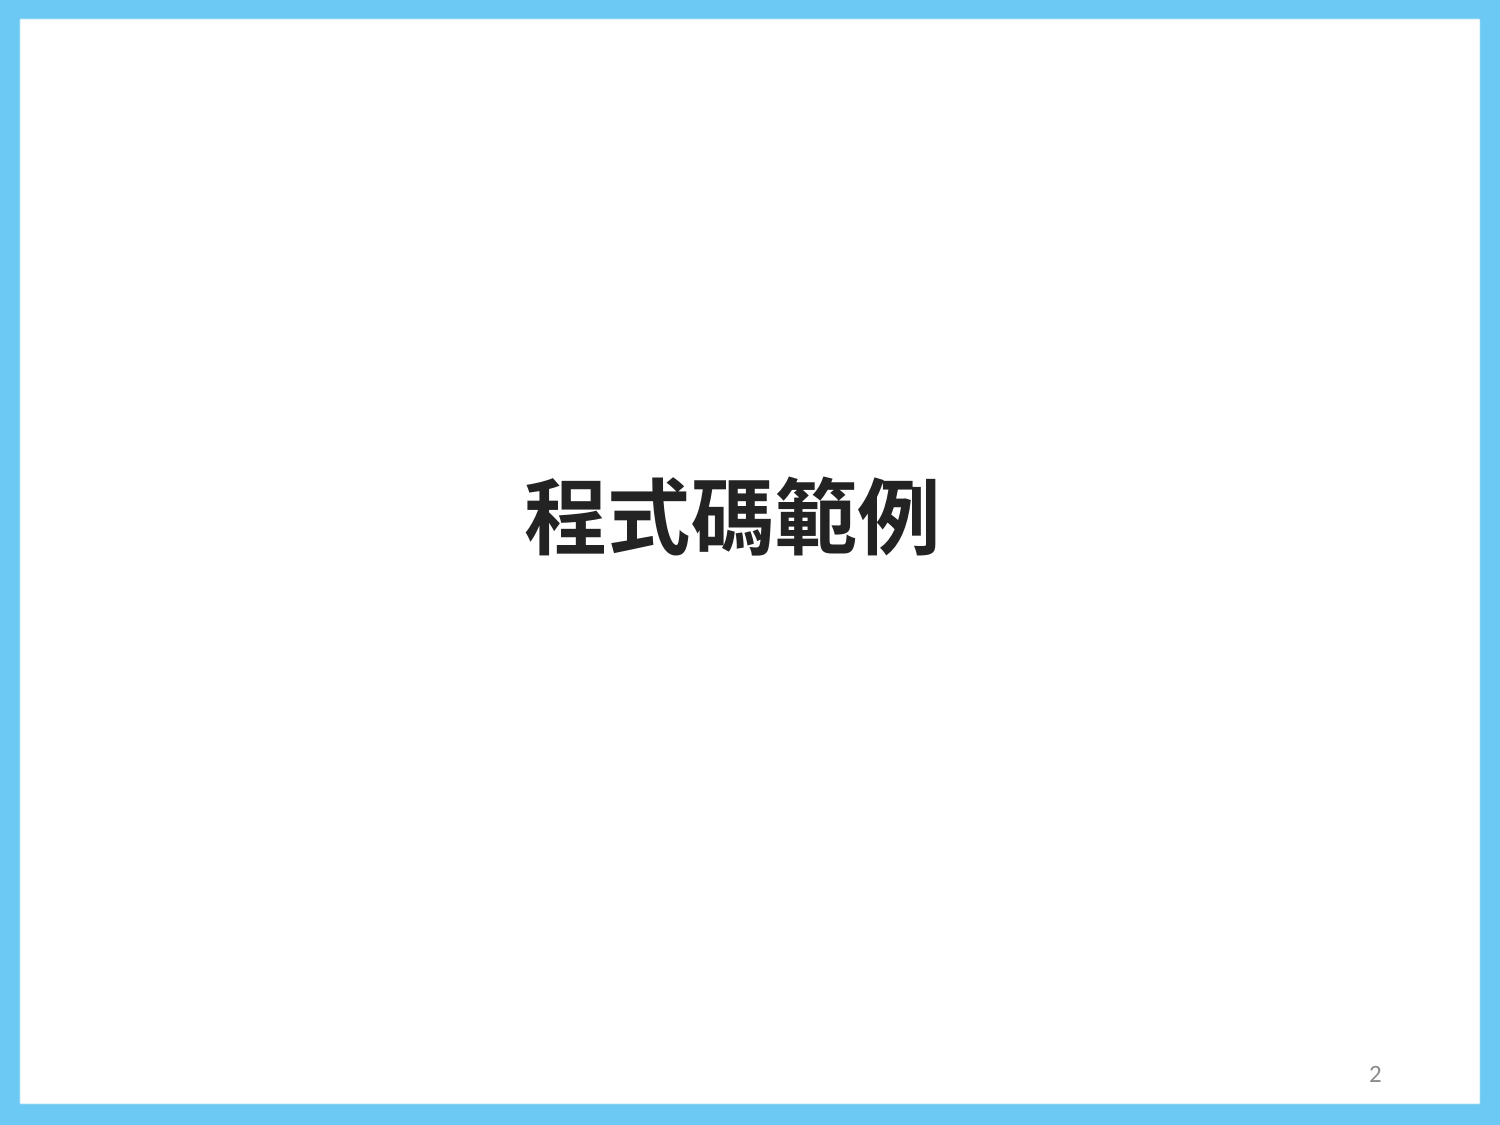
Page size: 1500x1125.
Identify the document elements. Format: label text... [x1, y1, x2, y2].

slide_number 2 [1059, 1042, 1397, 1103]
text_box 程式碼範例 [509, 426, 960, 573]
picture [0, 0, 1500, 1125]
